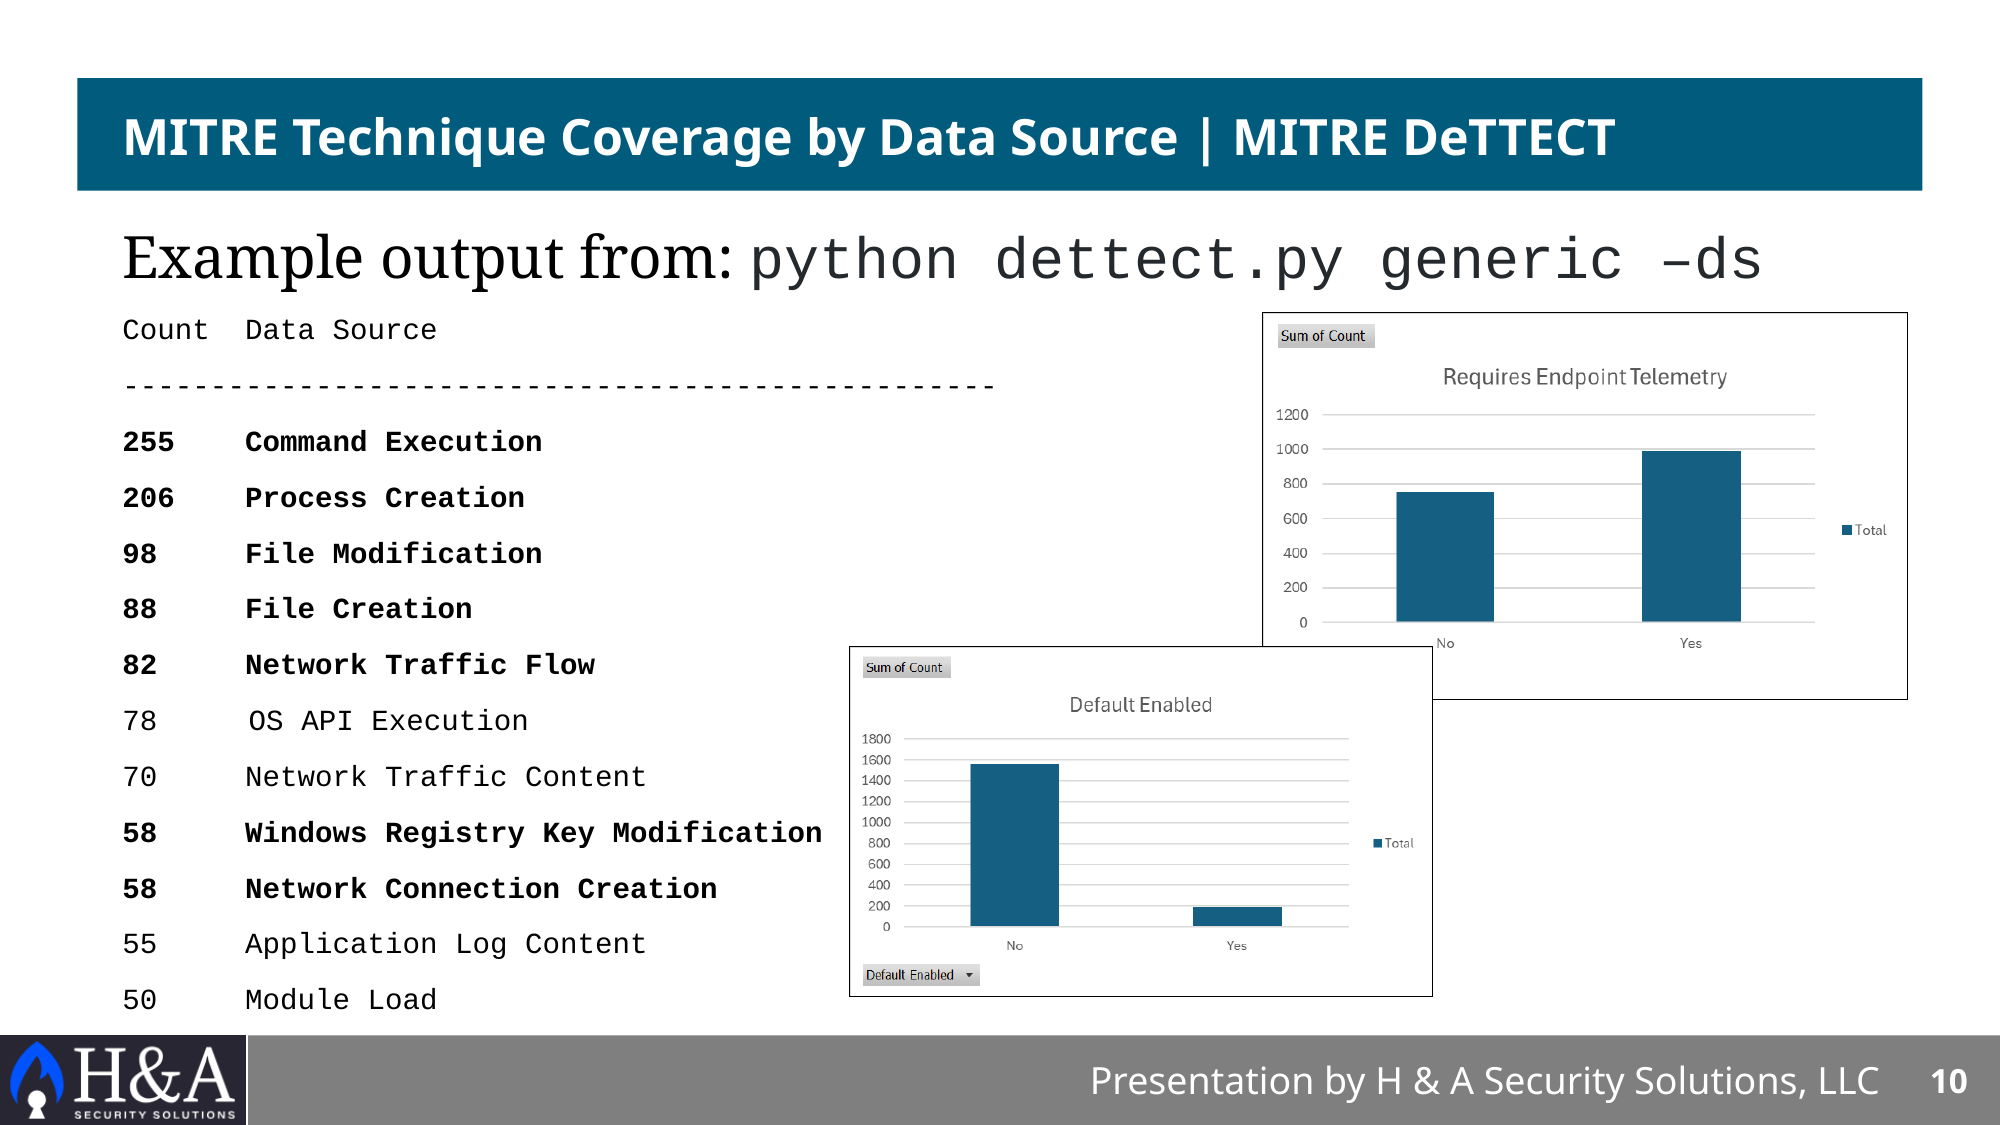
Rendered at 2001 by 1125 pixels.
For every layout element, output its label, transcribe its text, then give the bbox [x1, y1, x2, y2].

list Example output from: python dettect.py generic –ds Count Data Source -------------------------------------------------- 255 Command Execution 206 Process Creation 98 File Modification 88 File Creation 82 Network Traffic Flow OS API Execution 70 Network Traffic Content 58 Windows Registry Key Modification 58 Network Connection Creation 55 Application Log Content 50 Module Load [107, 212, 1893, 1013]
title MITRE Technique Coverage by Data Source | MITRE DeTTECT [107, 78, 1893, 191]
picture [849, 312, 1908, 997]
picture [0, 1035, 246, 1125]
